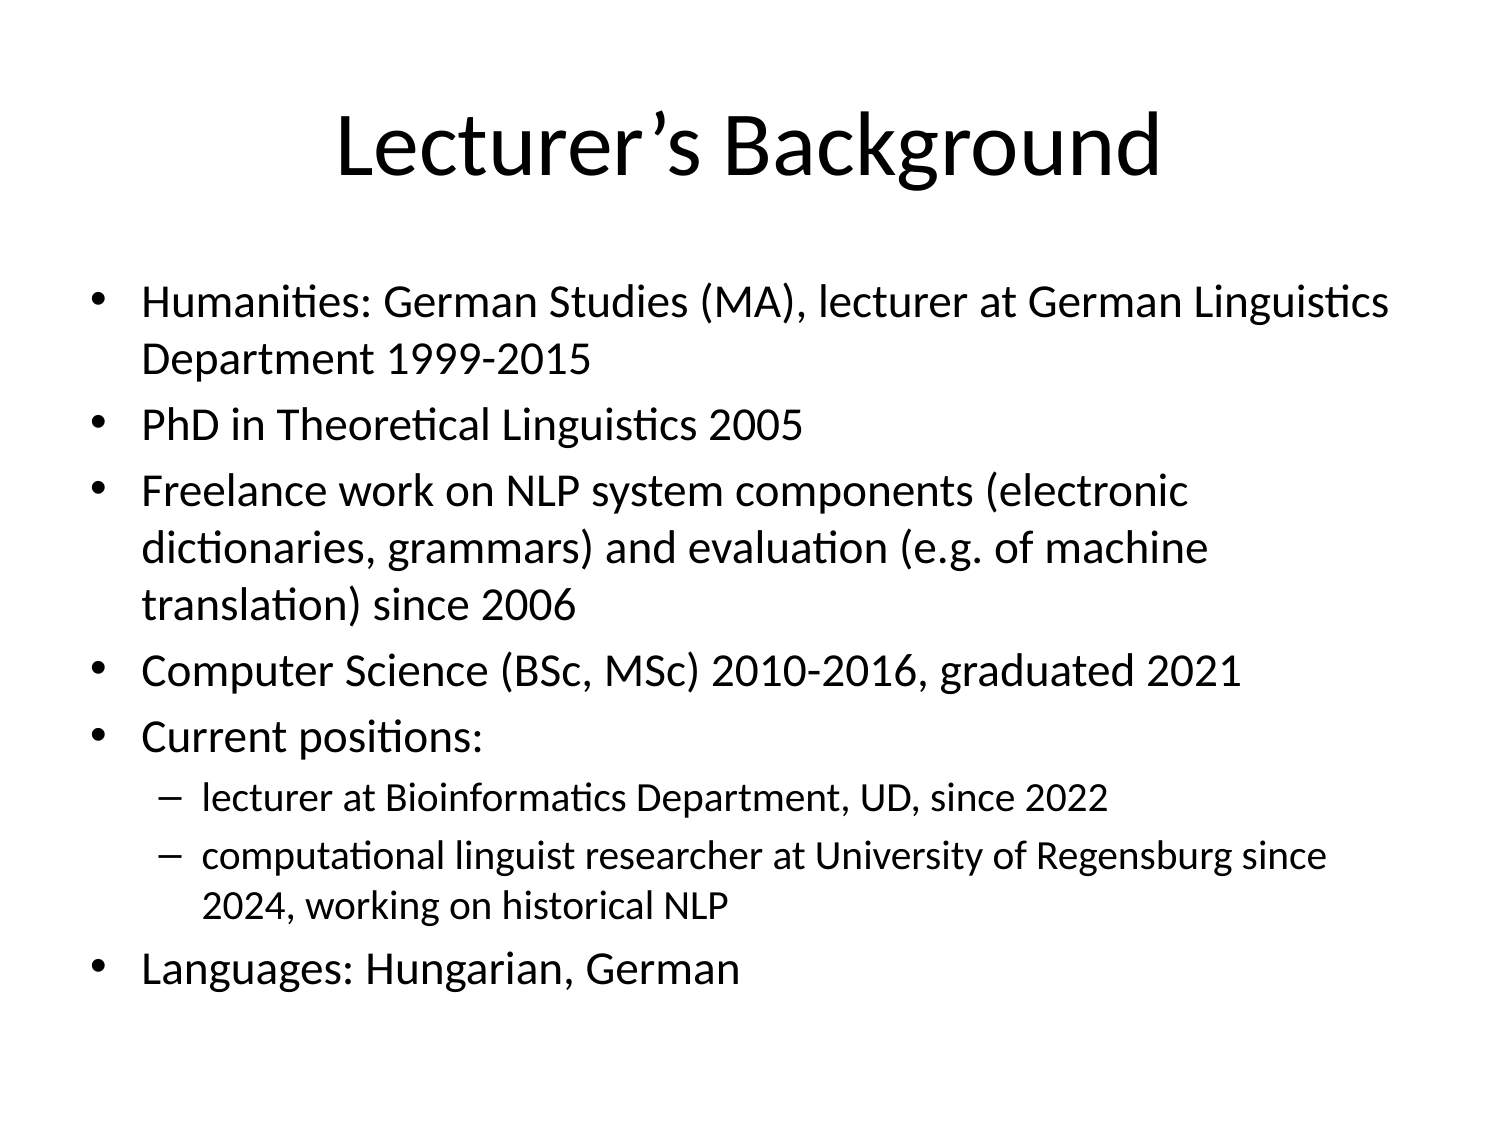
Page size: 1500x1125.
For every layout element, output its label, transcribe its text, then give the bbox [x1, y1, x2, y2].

title Lecturer’s Background [75, 45, 1425, 233]
list Humanities: German Studies (MA), lecturer at German Linguistics Department 1999-2015 PhD in Theoretical Linguistics 2005 Freelance work on NLP system components (electronic dictionaries, grammars) and evaluation (e.g. of machine translation) since 2006 Computer Science (BSc, MSc) 2010-2016, graduated 2021 Current positions: lecturer at Bioinformatics Department, UD, since 2022 computational linguist researcher at University of Regensburg since 2024, working on historical NLP Languages: Hungarian, German [75, 262, 1425, 1005]
